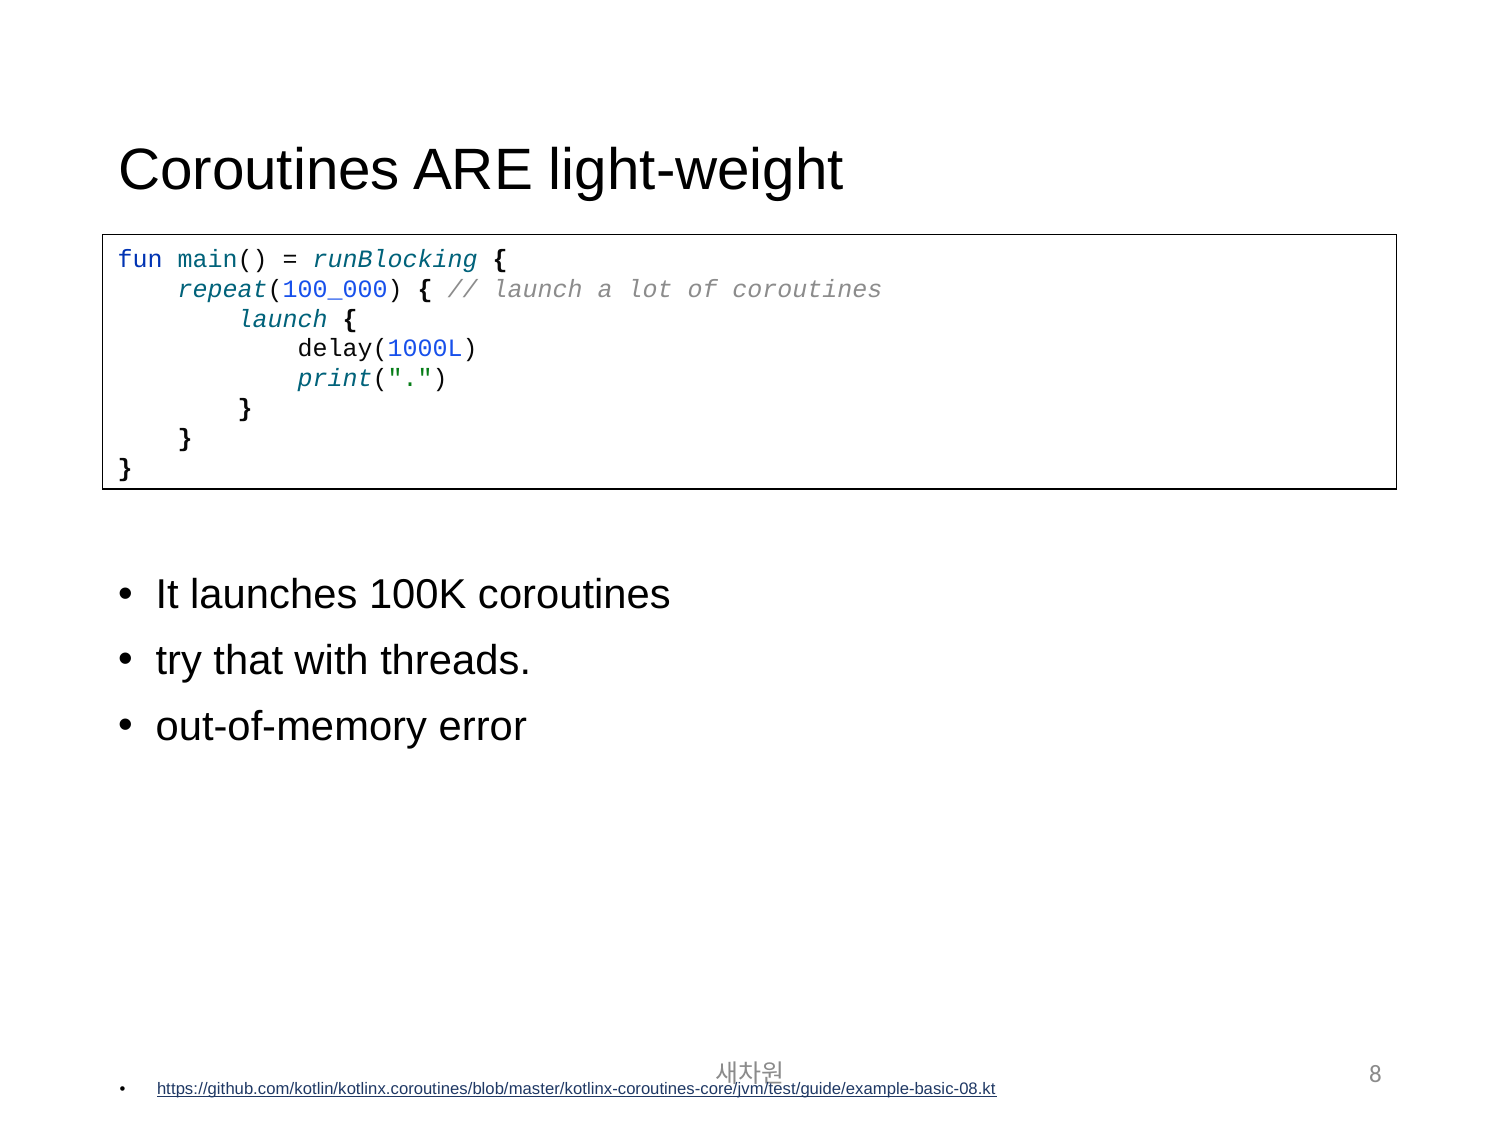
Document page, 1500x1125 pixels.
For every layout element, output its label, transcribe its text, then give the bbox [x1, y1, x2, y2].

text_box fun main() = runBlocking { repeat(100_000) { // launch a lot of coroutines launch { delay(1000L) print(".") } } } [102, 234, 1397, 490]
text_box Coroutines ARE light-weight [103, 0, 1397, 210]
text_box It launches 100K coroutines try that with threads. out-of-memory error [103, 565, 1397, 1027]
text_box https://github.com/kotlin/kotlinx.coroutines/blob/master/kotlinx-coroutines-core/jvm/test/guide/example-basic-08.kt [104, 1045, 1399, 1106]
